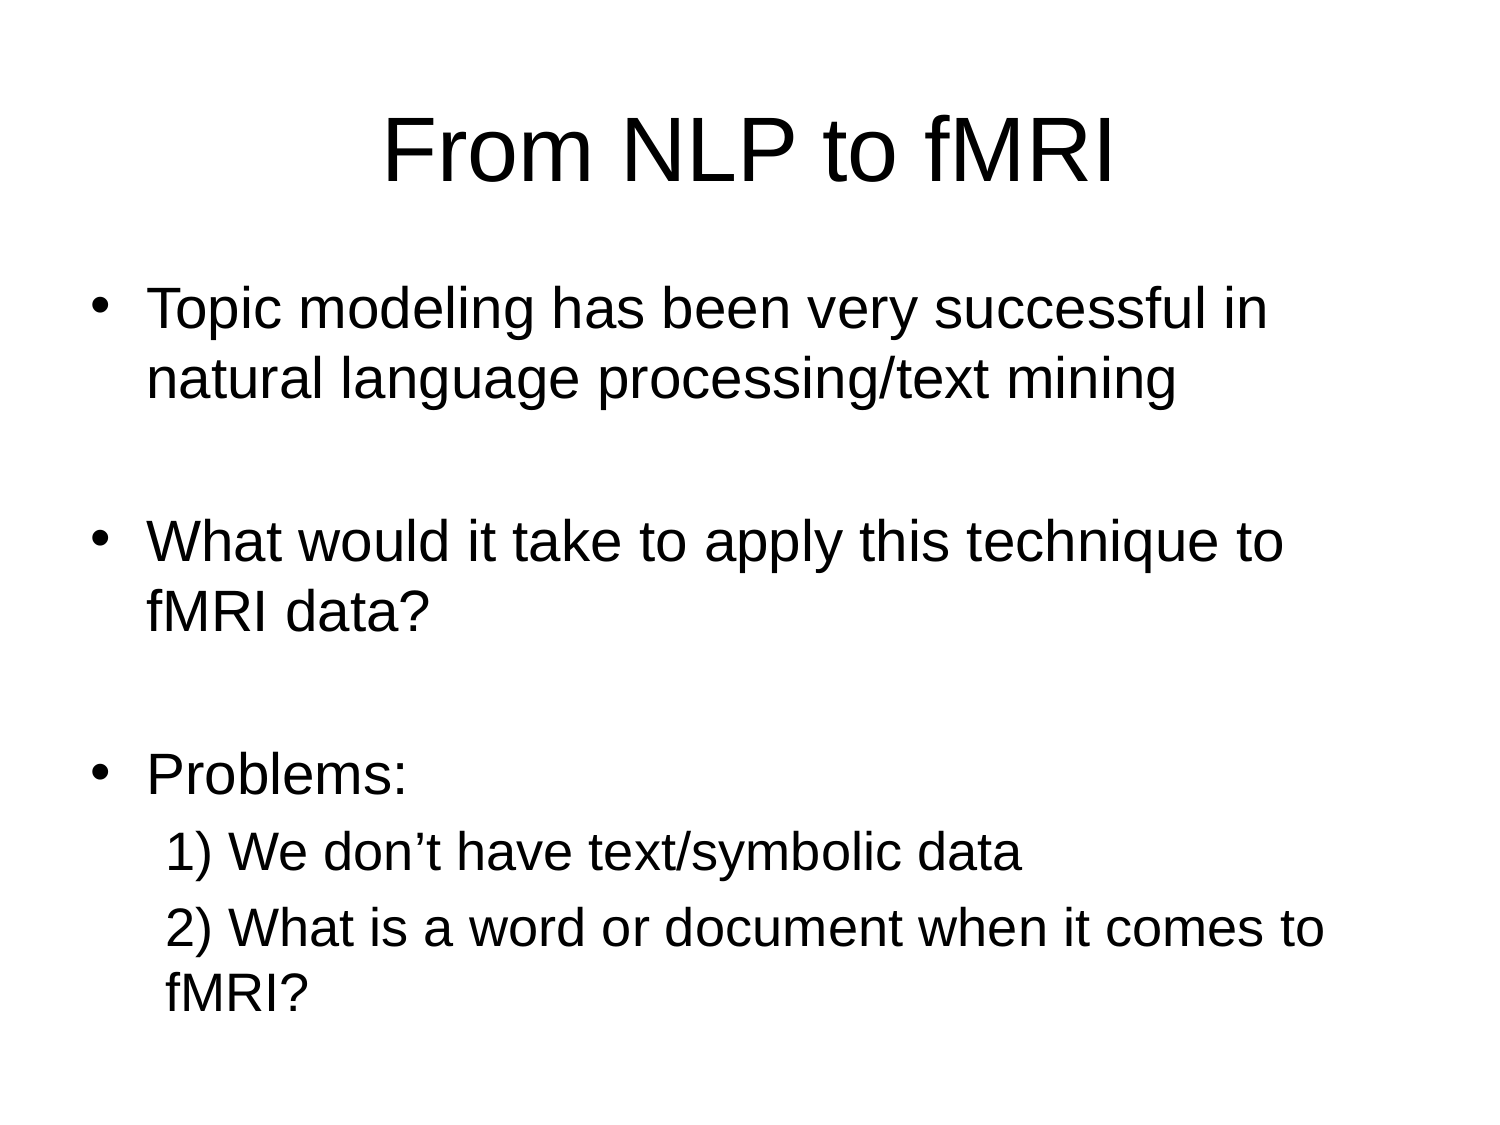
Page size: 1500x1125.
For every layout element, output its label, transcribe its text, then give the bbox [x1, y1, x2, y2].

list Topic modeling has been very successful in natural language processing/text mining What would it take to apply this technique to fMRI data? Problems: 1) We don’t have text/symbolic data 2) What is a word or document when it comes to fMRI? [75, 262, 1425, 1093]
title From NLP to fMRI [75, 51, 1425, 239]
